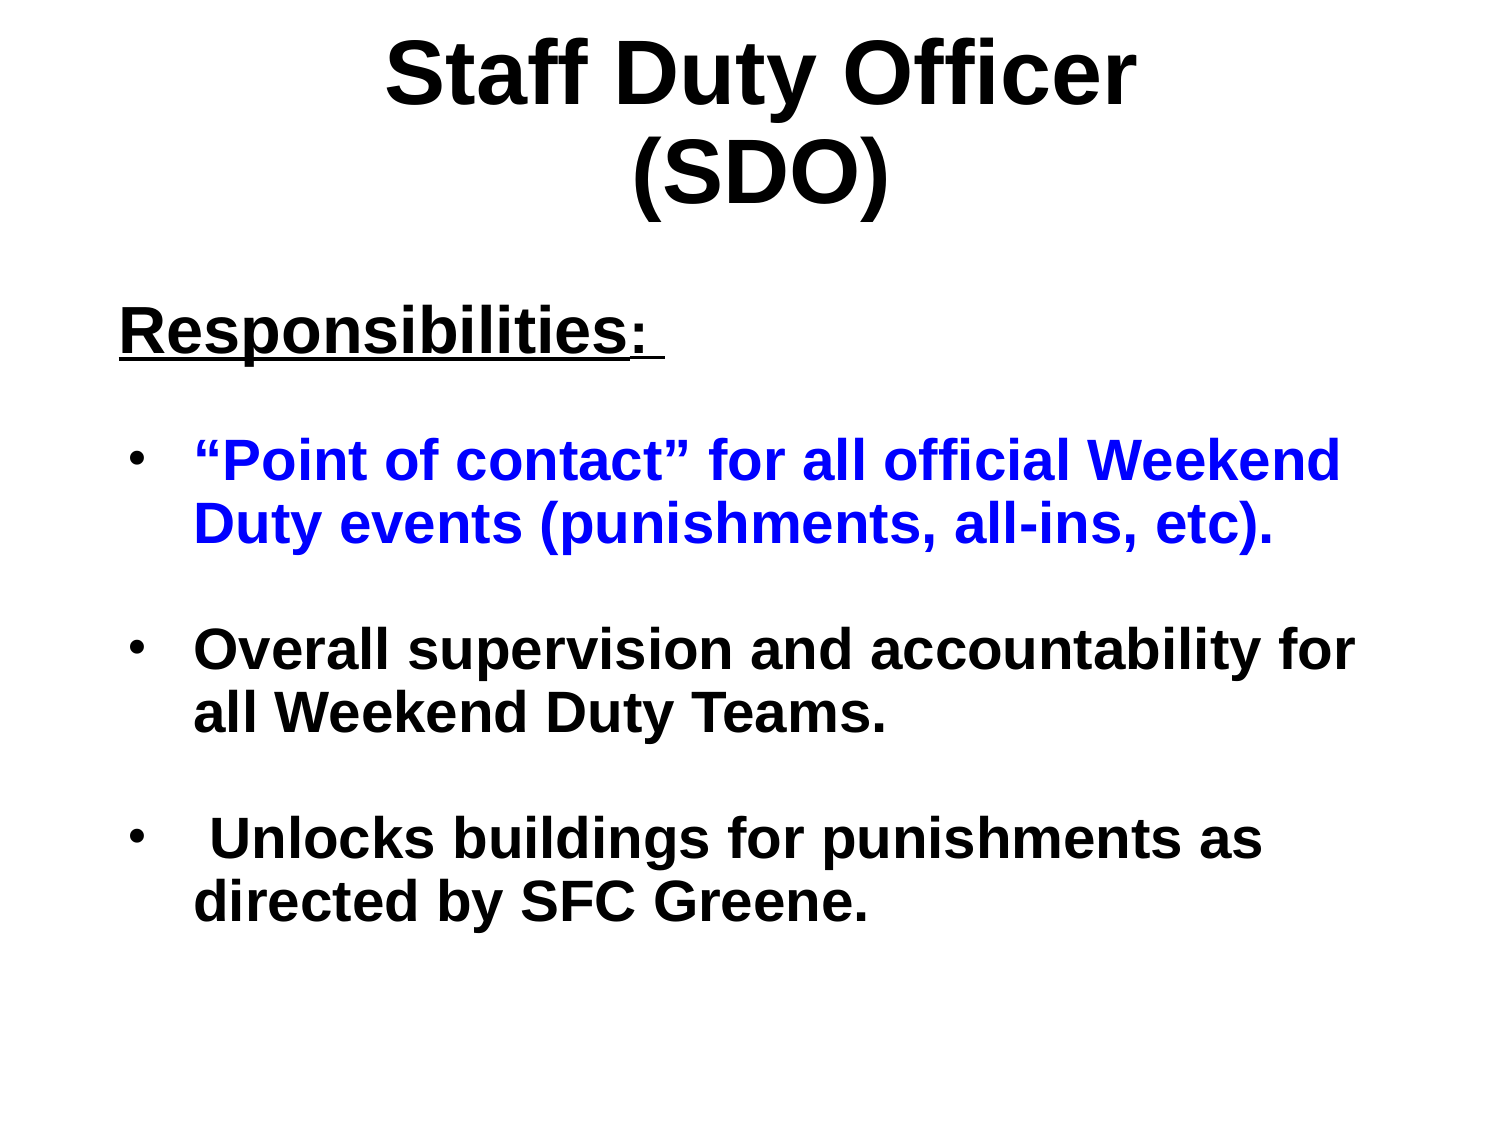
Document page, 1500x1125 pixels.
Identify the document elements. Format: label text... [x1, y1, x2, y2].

list Responsibilities: “Point of contact” for all official Weekend Duty events (punishments, all-ins, etc). Overall supervision and accountability for all Weekend Duty Teams. Unlocks buildings for punishments as directed by SFC Greene. [103, 288, 1449, 869]
title Staff Duty Officer (SDO) [270, 58, 1253, 191]
